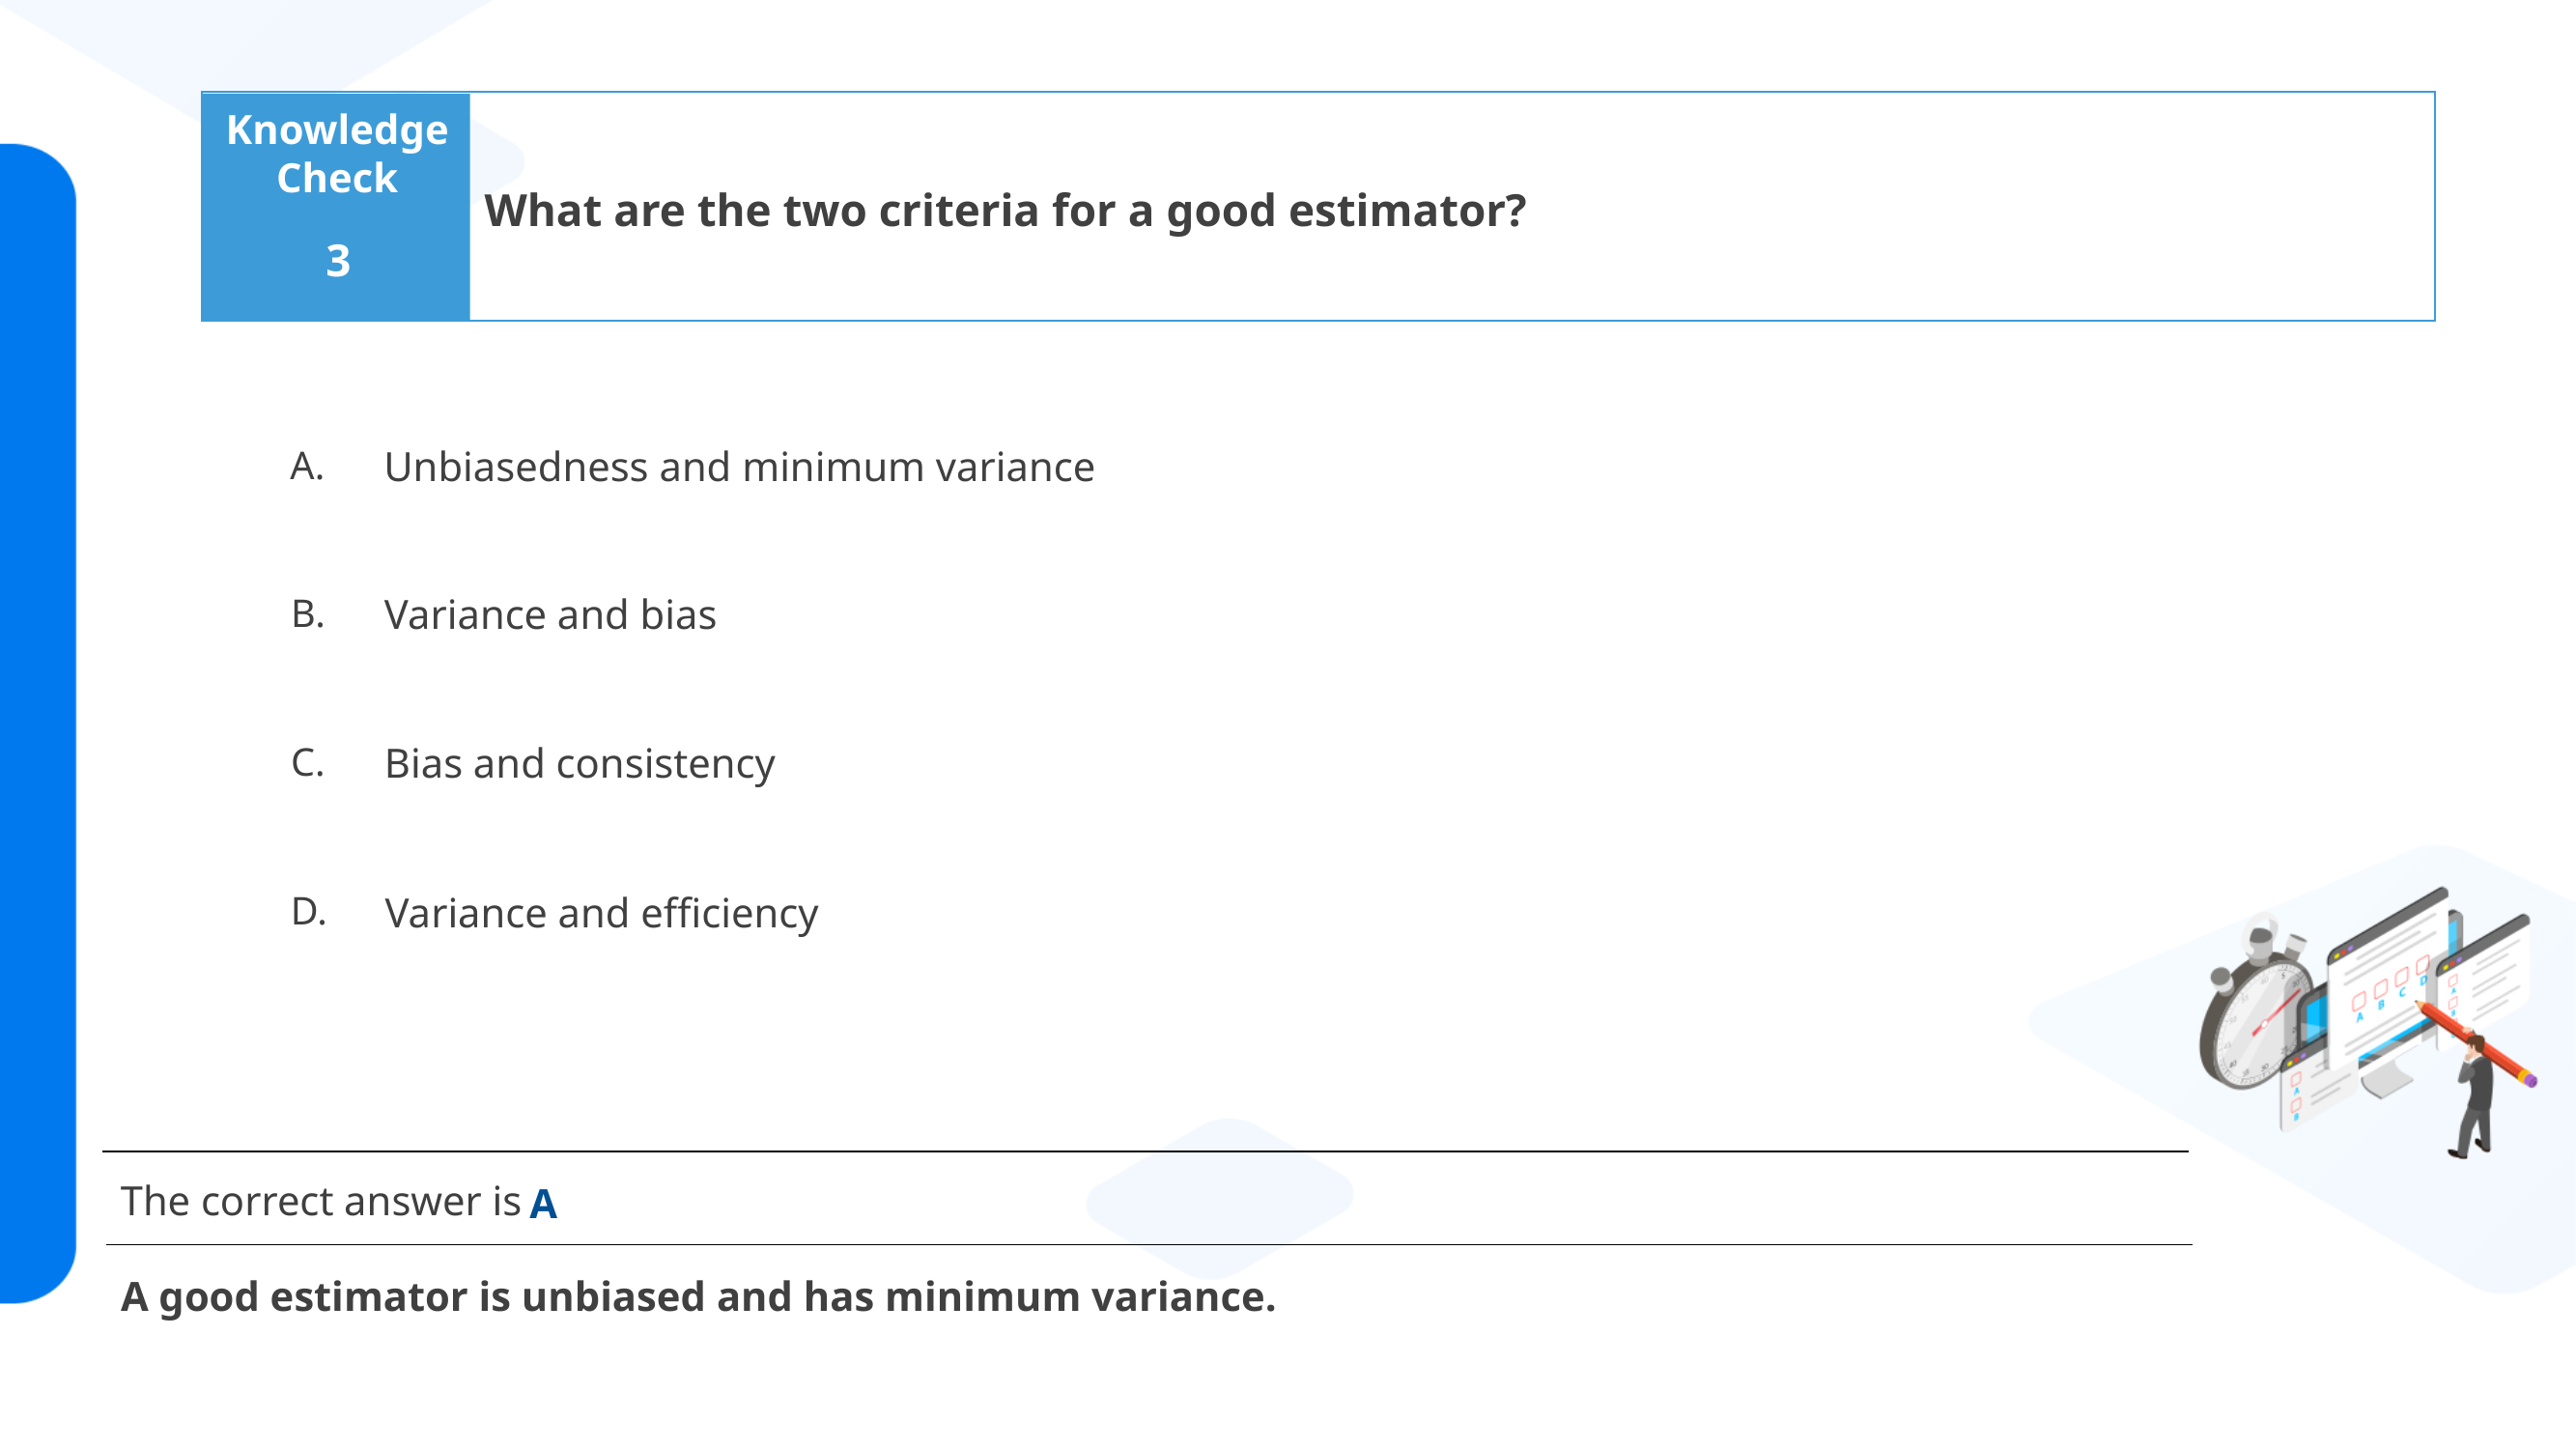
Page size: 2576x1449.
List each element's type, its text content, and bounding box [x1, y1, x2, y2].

list A good estimator is unbiased and has minimum variance. [105, 1257, 2182, 1417]
list Unbiasedness and minimum variance [369, 427, 2152, 560]
list 3 [247, 189, 430, 321]
list What are the two criteria for a good estimator? [469, 91, 2437, 320]
list Bias and consistency [369, 724, 2153, 857]
list Variance and efficiency [370, 873, 2154, 1007]
list Variance and bias [369, 575, 2153, 708]
list A [515, 1152, 1915, 1246]
picture [0, 0, 2576, 1449]
